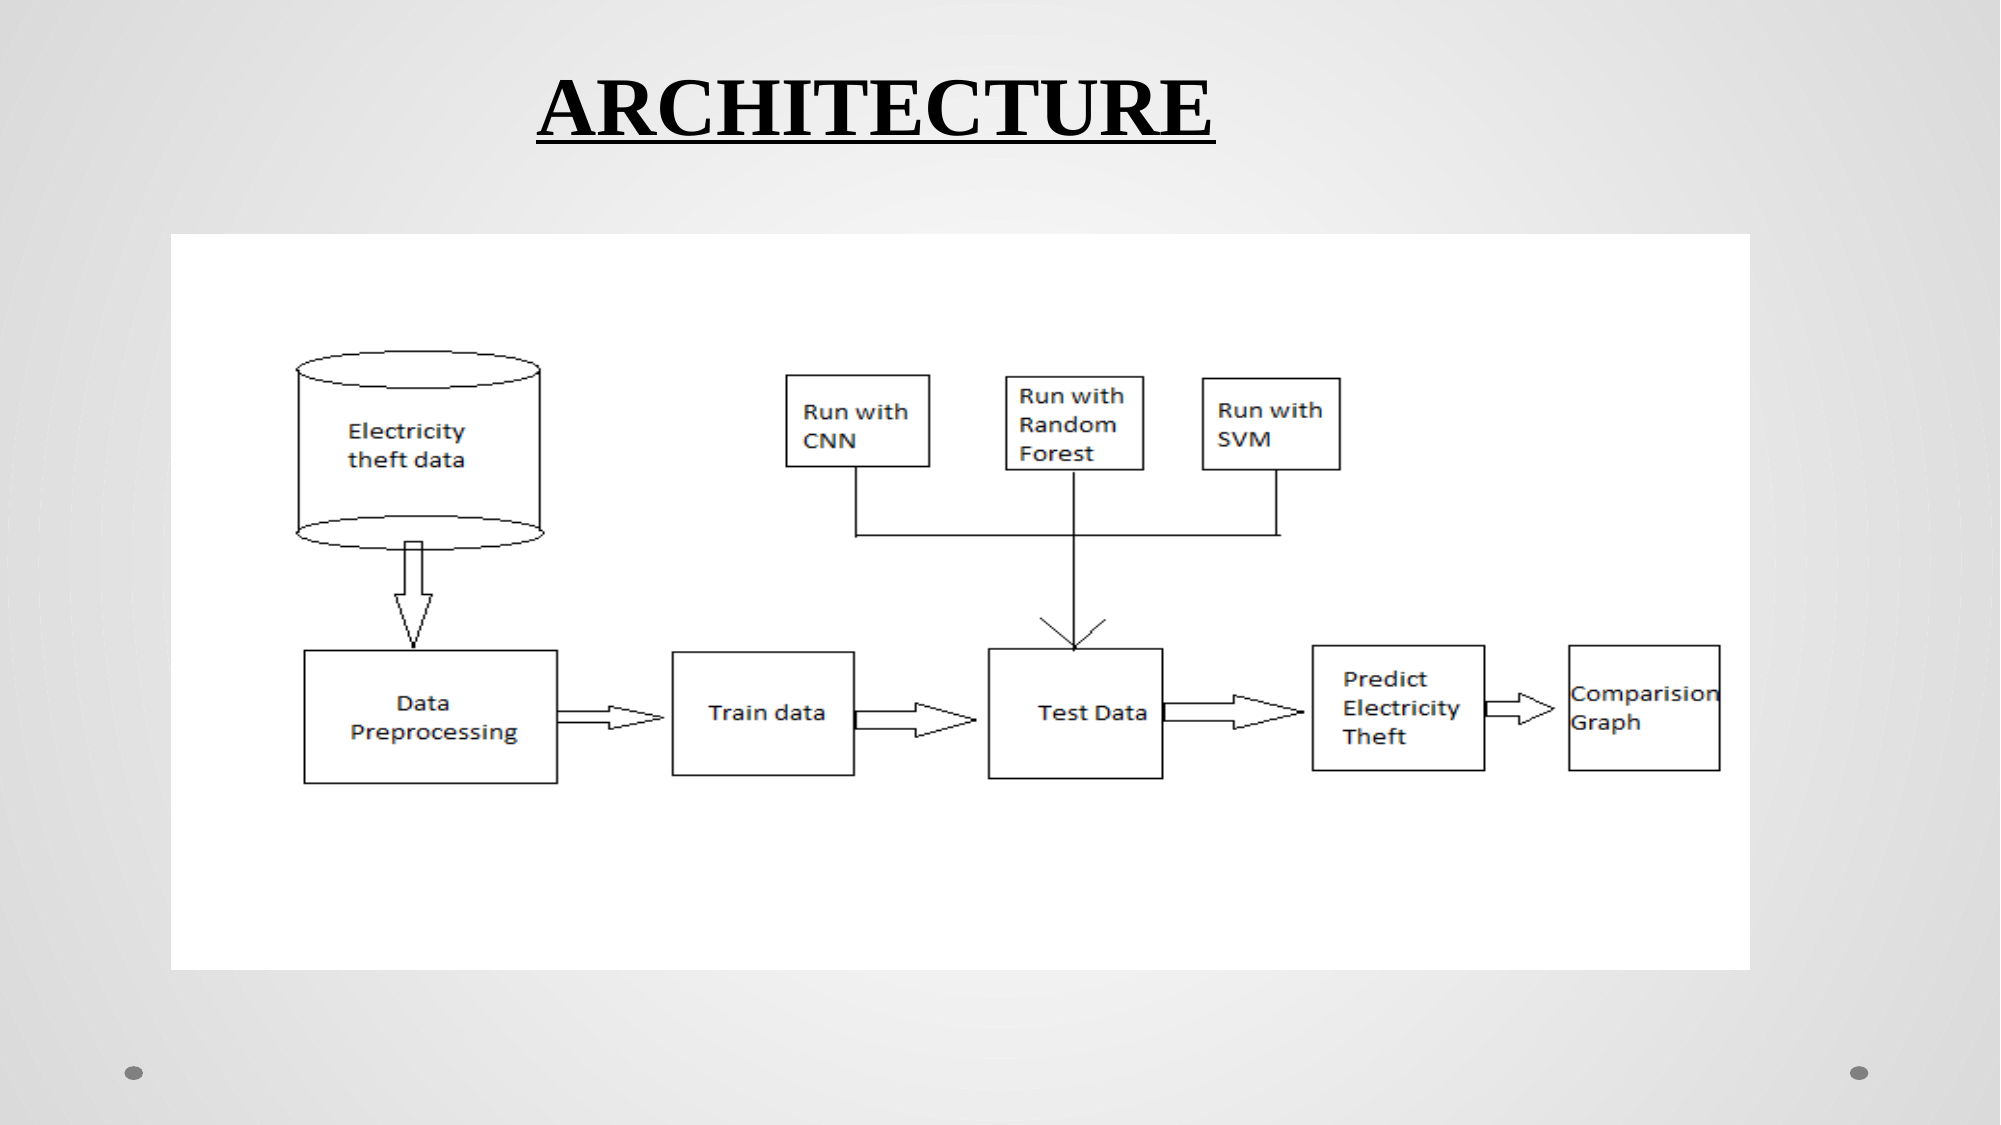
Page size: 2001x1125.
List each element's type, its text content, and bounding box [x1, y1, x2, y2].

picture [170, 234, 1750, 970]
text_box ARCHITECTURE [521, 44, 1308, 160]
